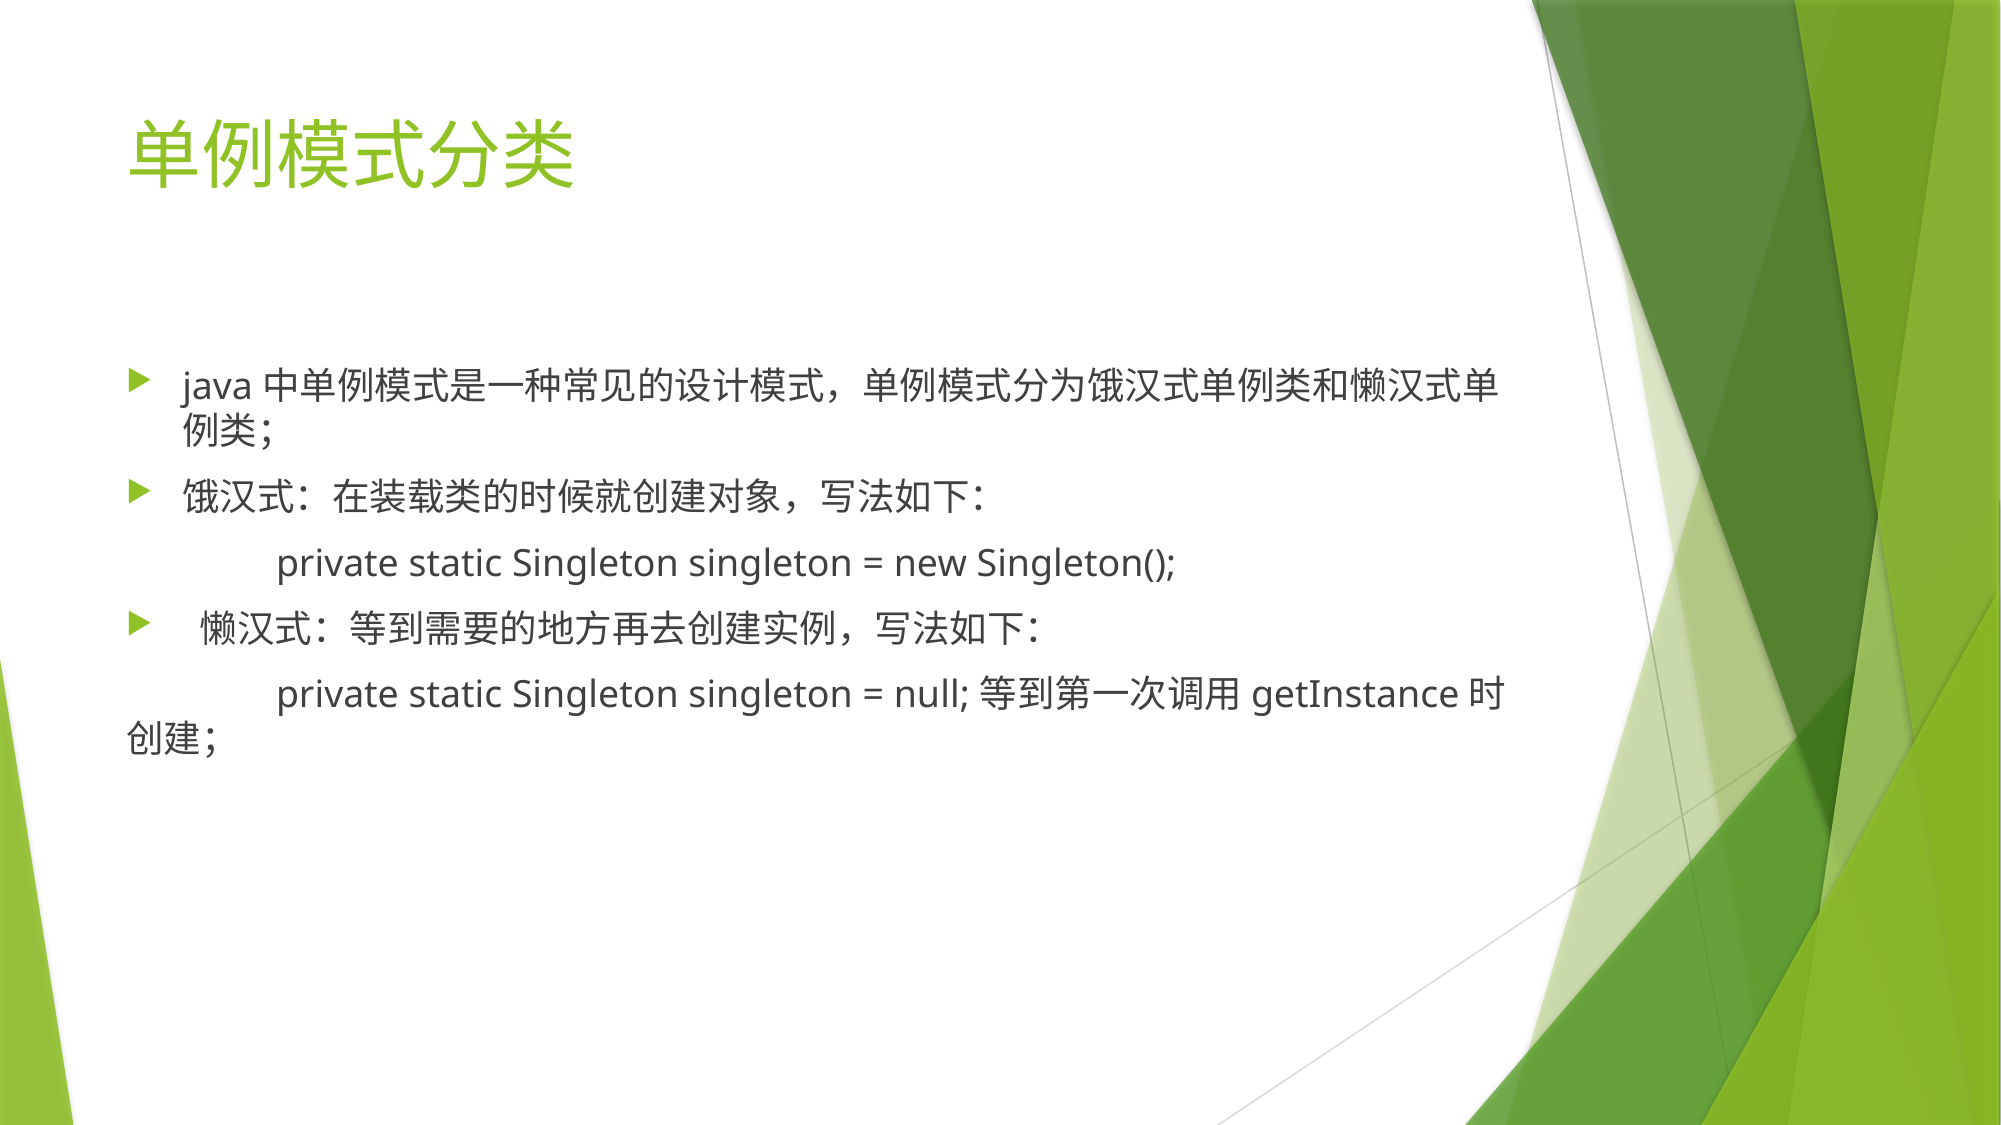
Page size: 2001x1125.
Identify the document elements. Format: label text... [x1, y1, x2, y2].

title 单例模式分类 [111, 99, 1522, 317]
list java中单例模式是一种常见的设计模式，单例模式分为饿汉式单例类和懒汉式单例类； 饿汉式：在装载类的时候就创建对象，写法如下： private static Singleton singleton = new Singleton(); 懒汉式：等到需要的地方再去创建实例，写法如下： private static Singleton singleton = null;等到第一次调用getInstance时创建； [111, 354, 1522, 992]
